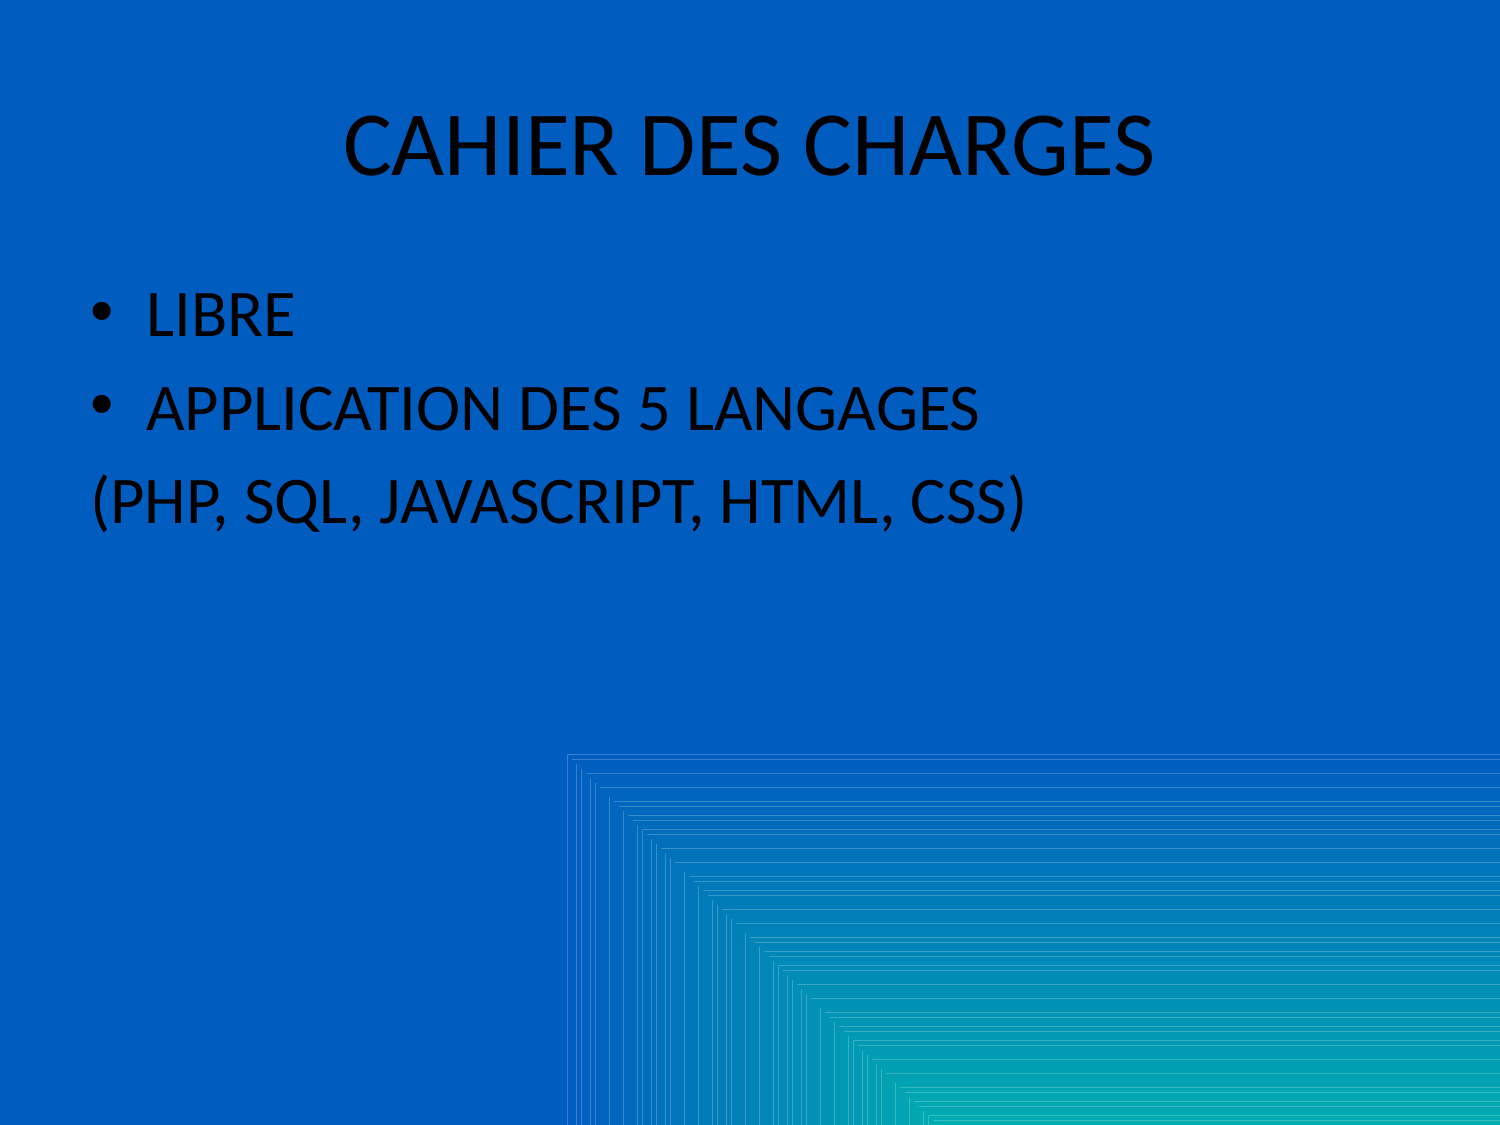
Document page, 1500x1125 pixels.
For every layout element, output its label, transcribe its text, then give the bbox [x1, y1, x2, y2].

title CAHIER DES CHARGES [75, 45, 1425, 233]
list LIBRE APPLICATION DES 5 LANGAGES (PHP, SQL, JAVASCRIPT, HTML, CSS) [75, 262, 1425, 1005]
